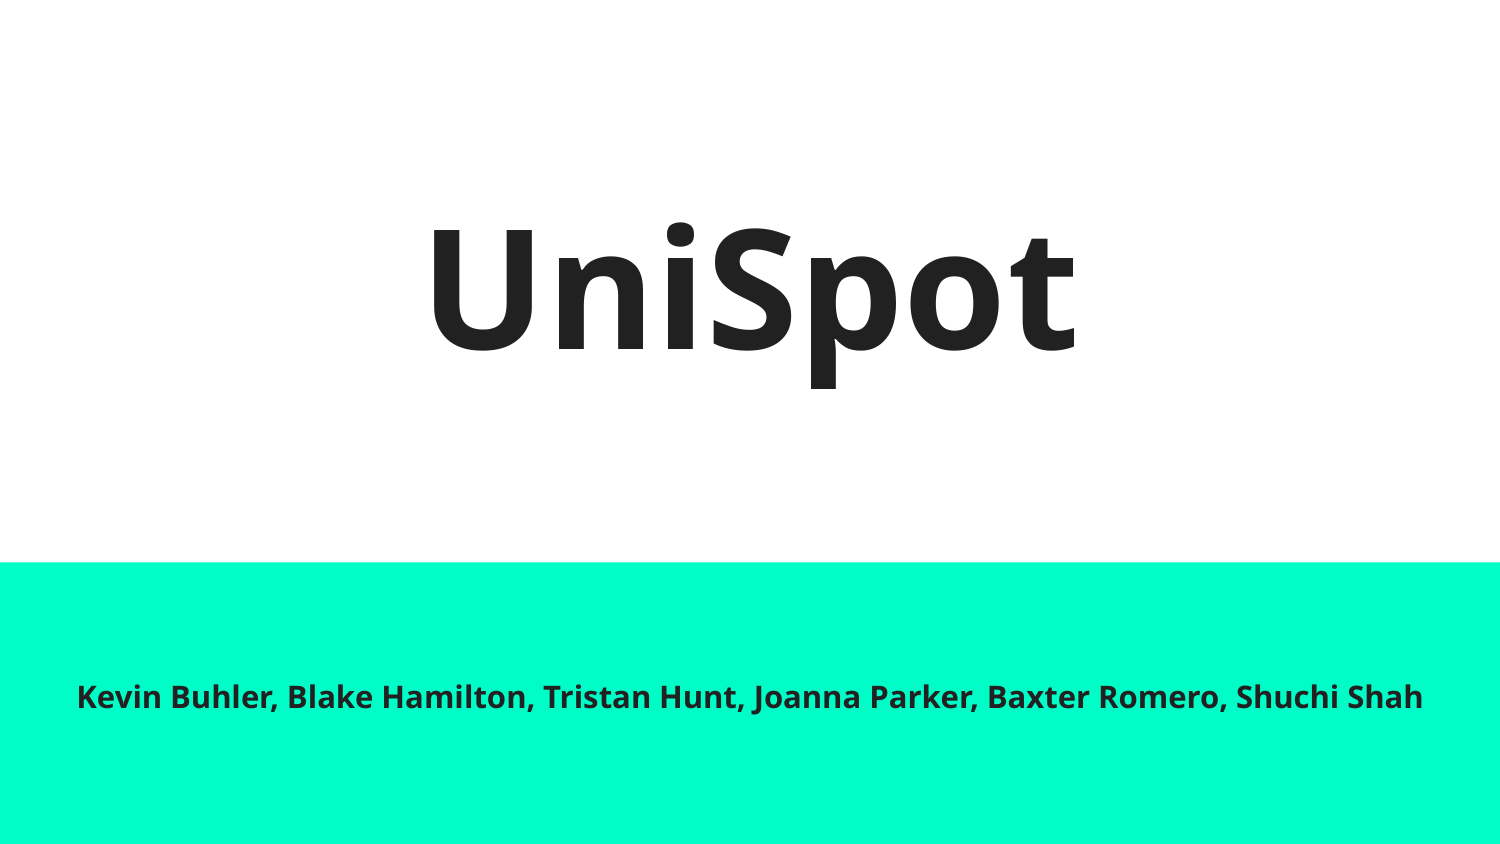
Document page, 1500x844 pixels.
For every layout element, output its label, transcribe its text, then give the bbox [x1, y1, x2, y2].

subtitle Kevin Buhler, Blake Hamilton, Tristan Hunt, Joanna Parker, Baxter Romero, Shuchi Shah [51, 638, 1449, 755]
title UniSpot [51, 64, 1449, 506]
